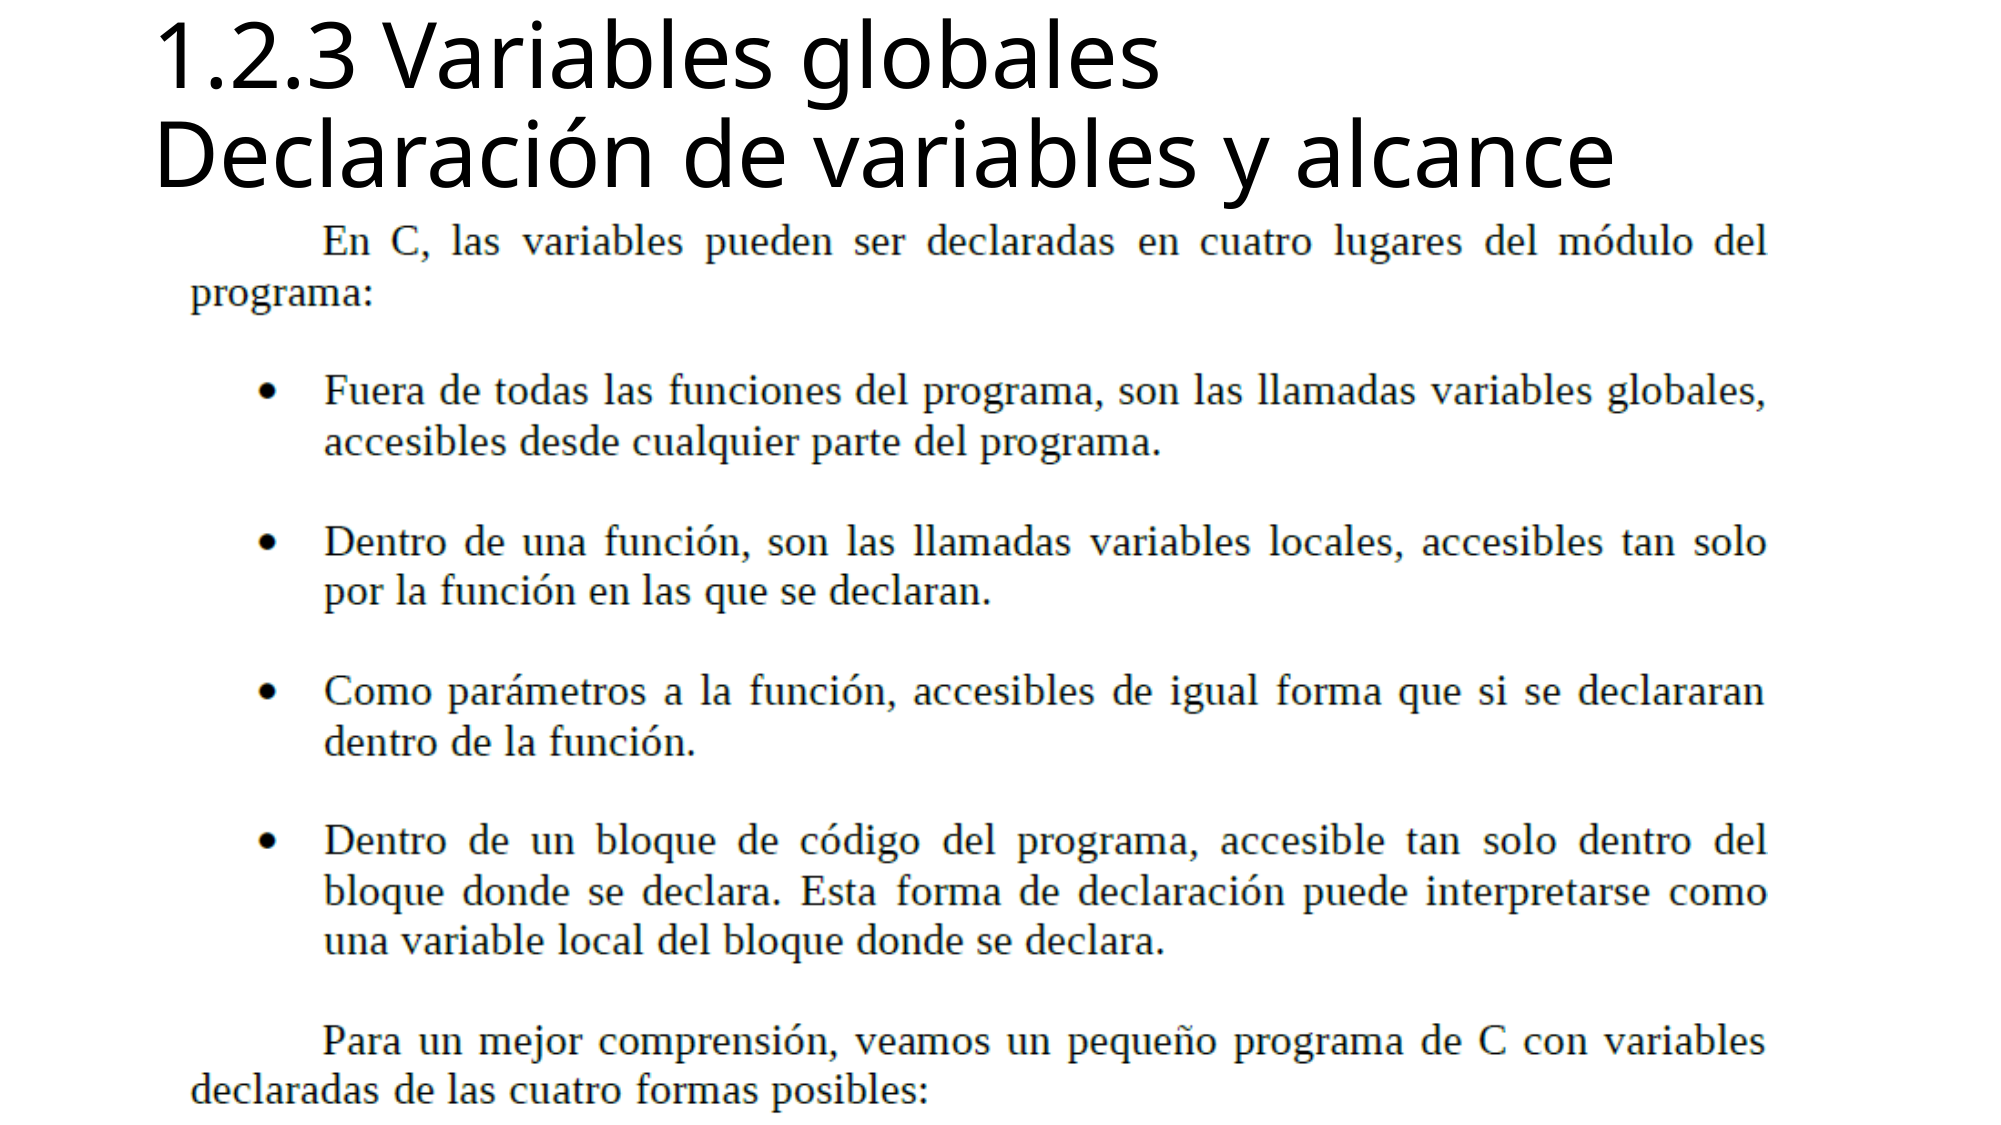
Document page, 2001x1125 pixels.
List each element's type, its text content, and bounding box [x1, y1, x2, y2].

title 1.2.3 Variables globales Declaración de variables y alcance [137, 0, 1863, 218]
picture [184, 217, 1768, 1124]
